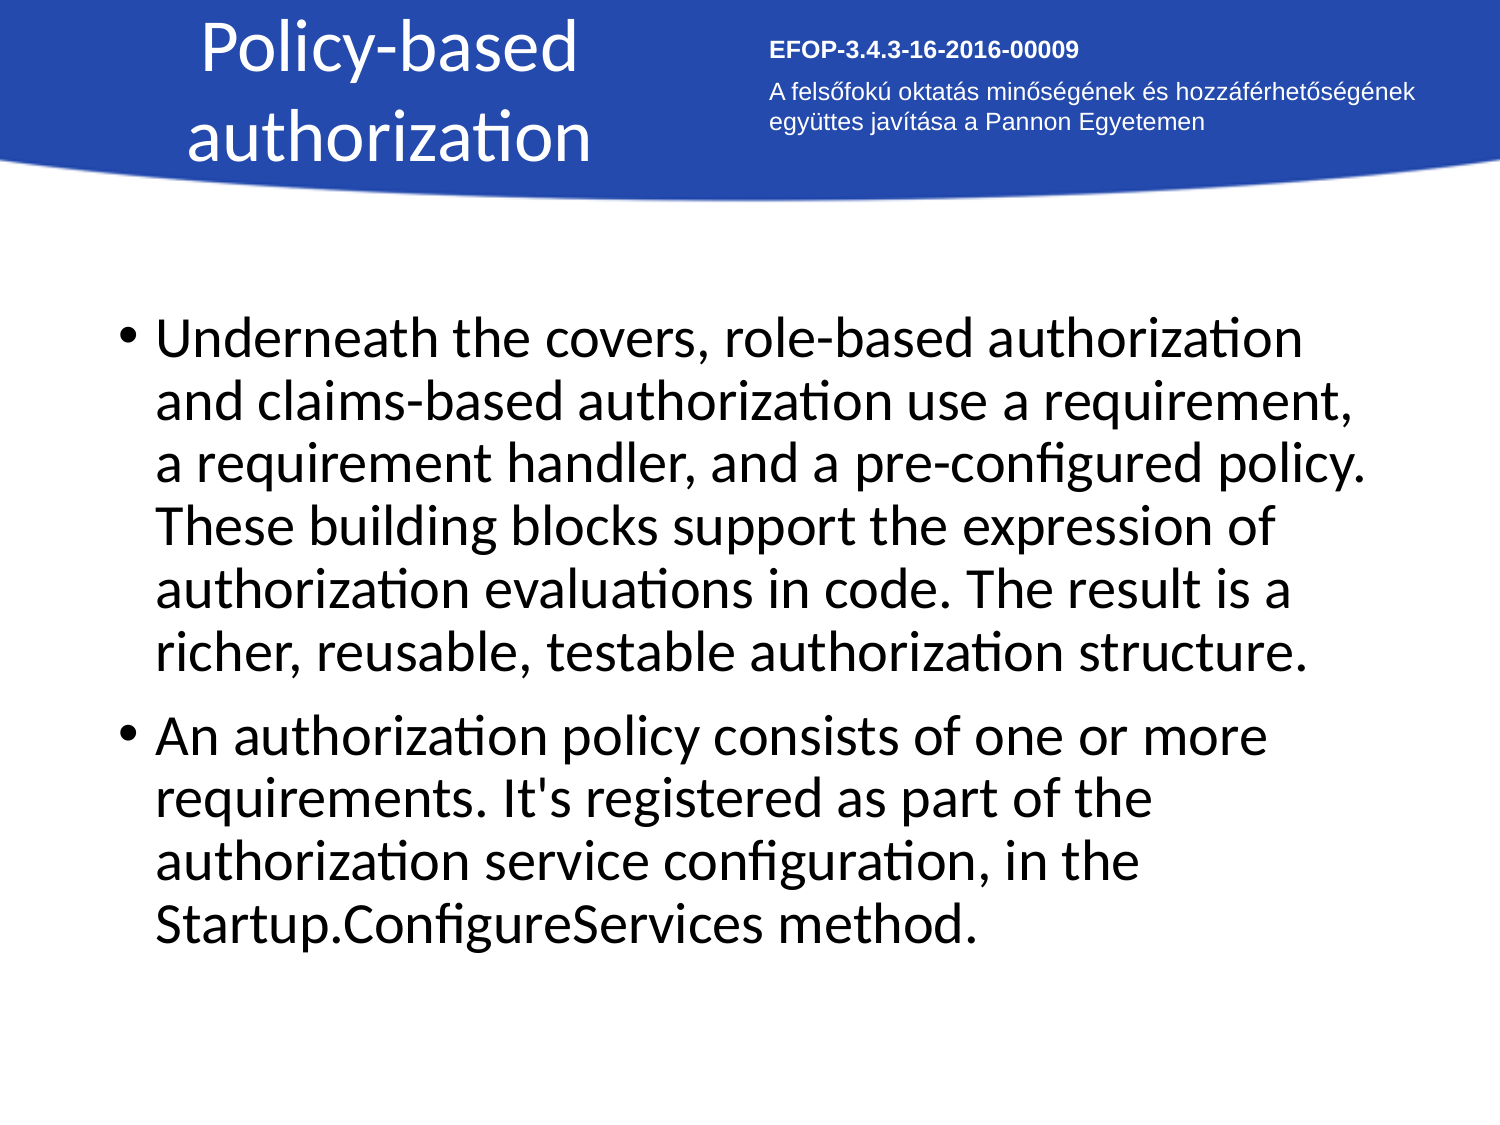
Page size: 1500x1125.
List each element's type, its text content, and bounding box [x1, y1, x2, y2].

list Underneath the covers, role-based authorization and claims-based authorization use a requirement, a requirement handler, and a pre-configured policy. These building blocks support the expression of authorization evaluations in code. The result is a richer, reusable, testable authorization structure. An authorization policy consists of one or more requirements. It's registered as part of the authorization service configuration, in the Startup.ConfigureServices method. [103, 299, 1397, 1107]
text_box Policy-based authorization [41, 0, 739, 173]
text_box EFOP-3.4.3-16-2016-00009 A felsőfokú oktatás minőségének és hozzáférhetőségének együttes javítása a Pannon Egyetemen [754, 25, 1465, 143]
picture [0, 0, 1500, 1125]
